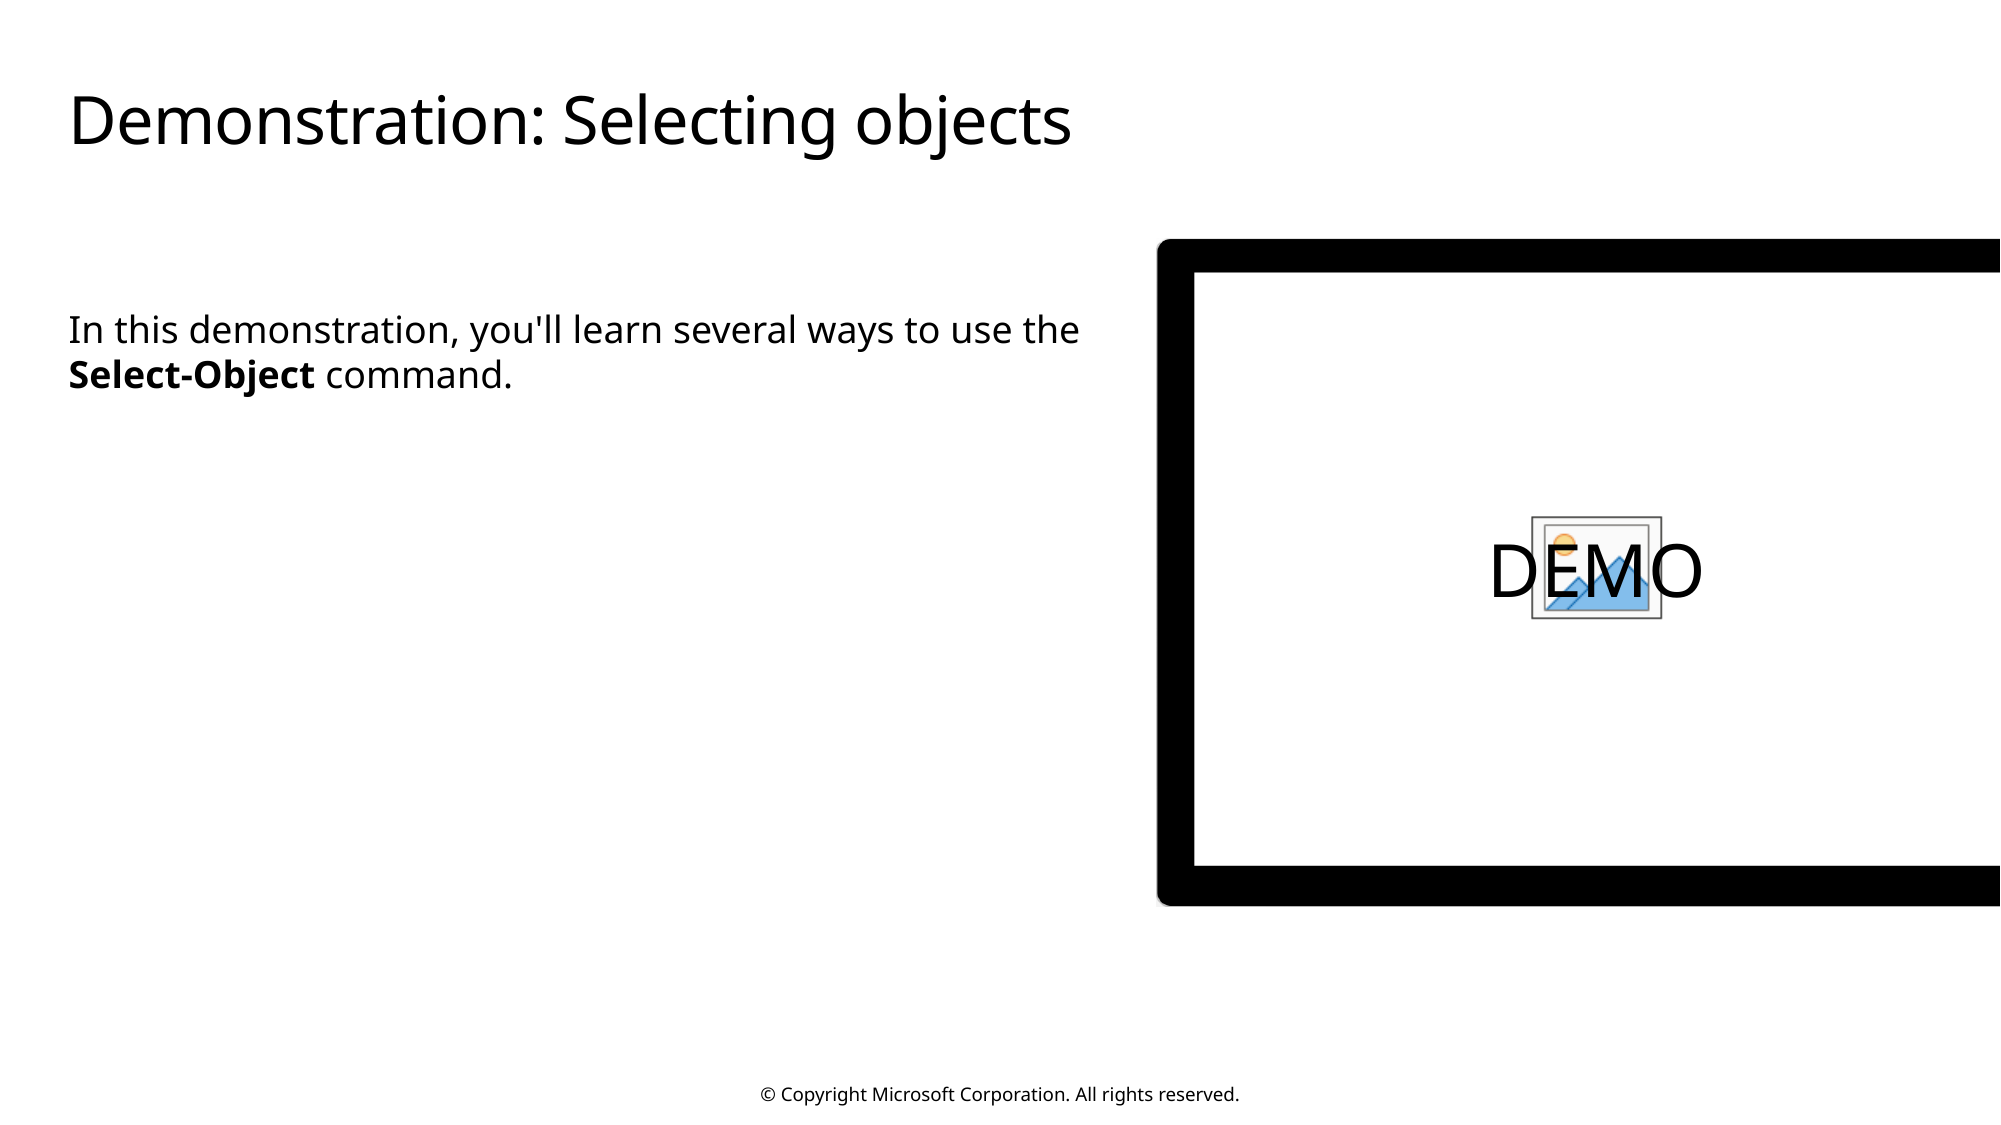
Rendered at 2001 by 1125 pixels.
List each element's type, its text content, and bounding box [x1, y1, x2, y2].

title Demonstration: Selecting objects [68, 72, 1930, 192]
list In this demonstration, you'll learn several ways to use the Select-Object command. [68, 298, 1121, 466]
picture [1156, 238, 2000, 907]
